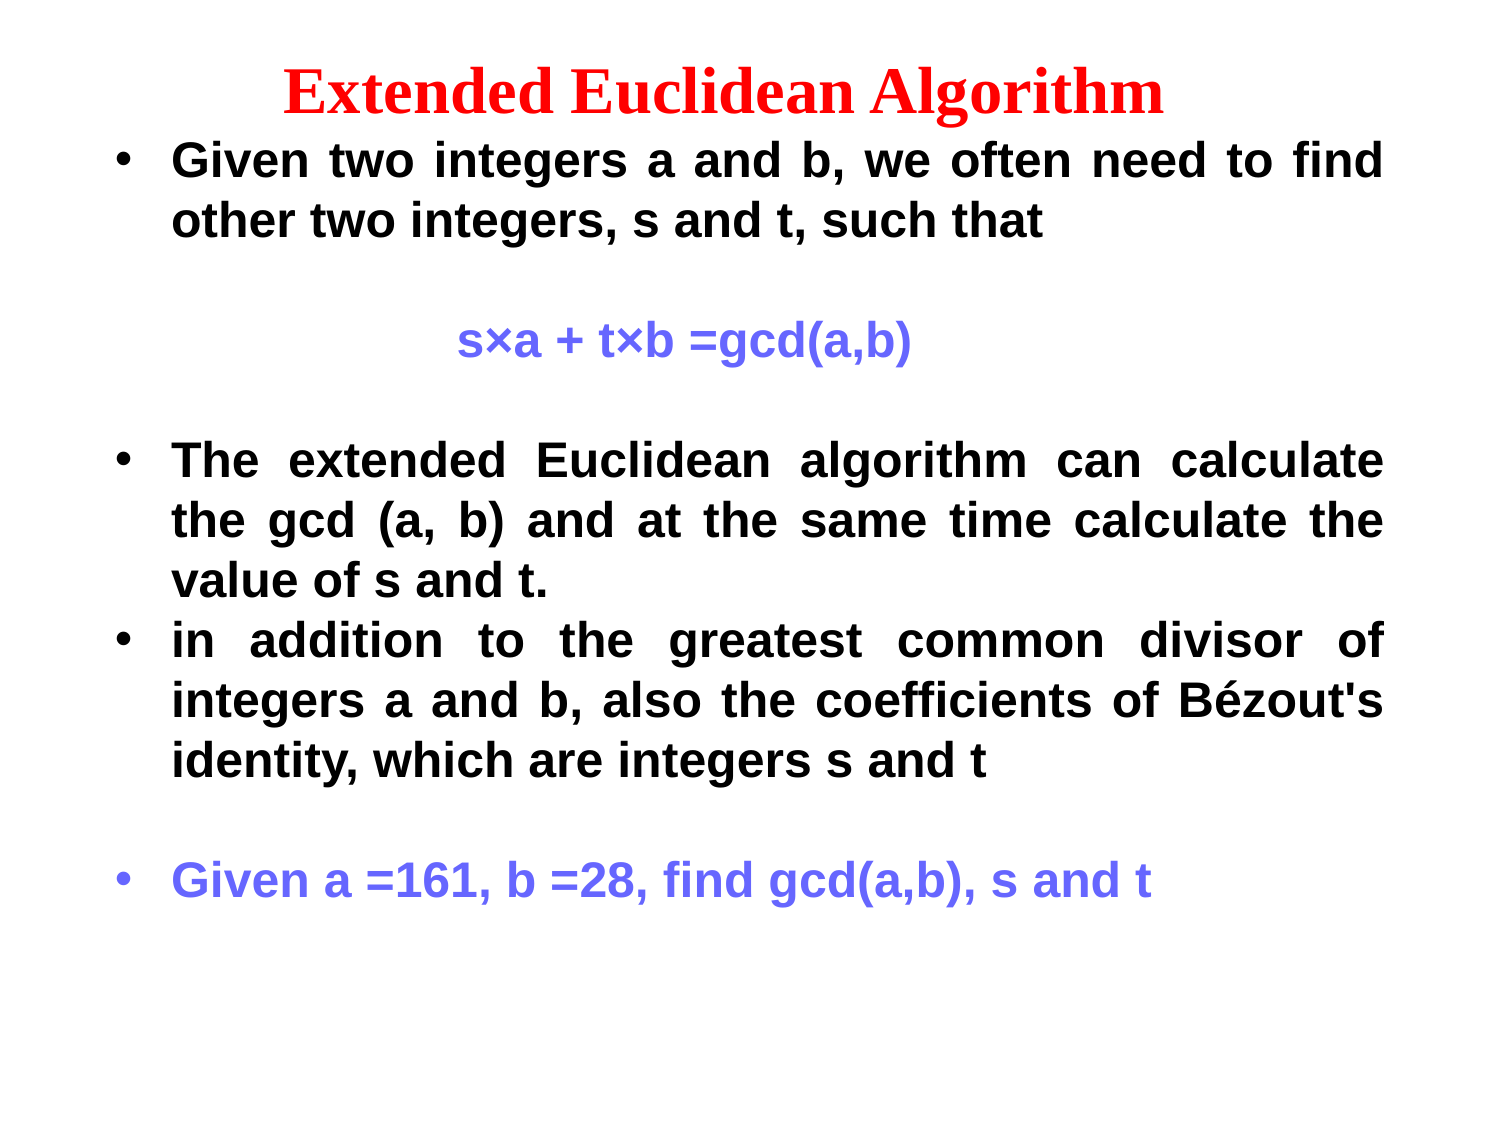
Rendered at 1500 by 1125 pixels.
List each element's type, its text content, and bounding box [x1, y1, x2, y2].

text_box Given two integers a and b, we often need to find other two integers, s and t, such that s×a + t×b =gcd(a,b) The extended Euclidean algorithm can calculate the gcd (a, b) and at the same time calculate the value of s and t. in addition to the greatest common divisor of integers a and b, also the coefficients of Bézout's identity, which are integers s and t Given a =161, b =28, find gcd(a,b), s and t [99, 120, 1400, 1036]
text_box Extended Euclidean Algorithm [75, 39, 1375, 135]
